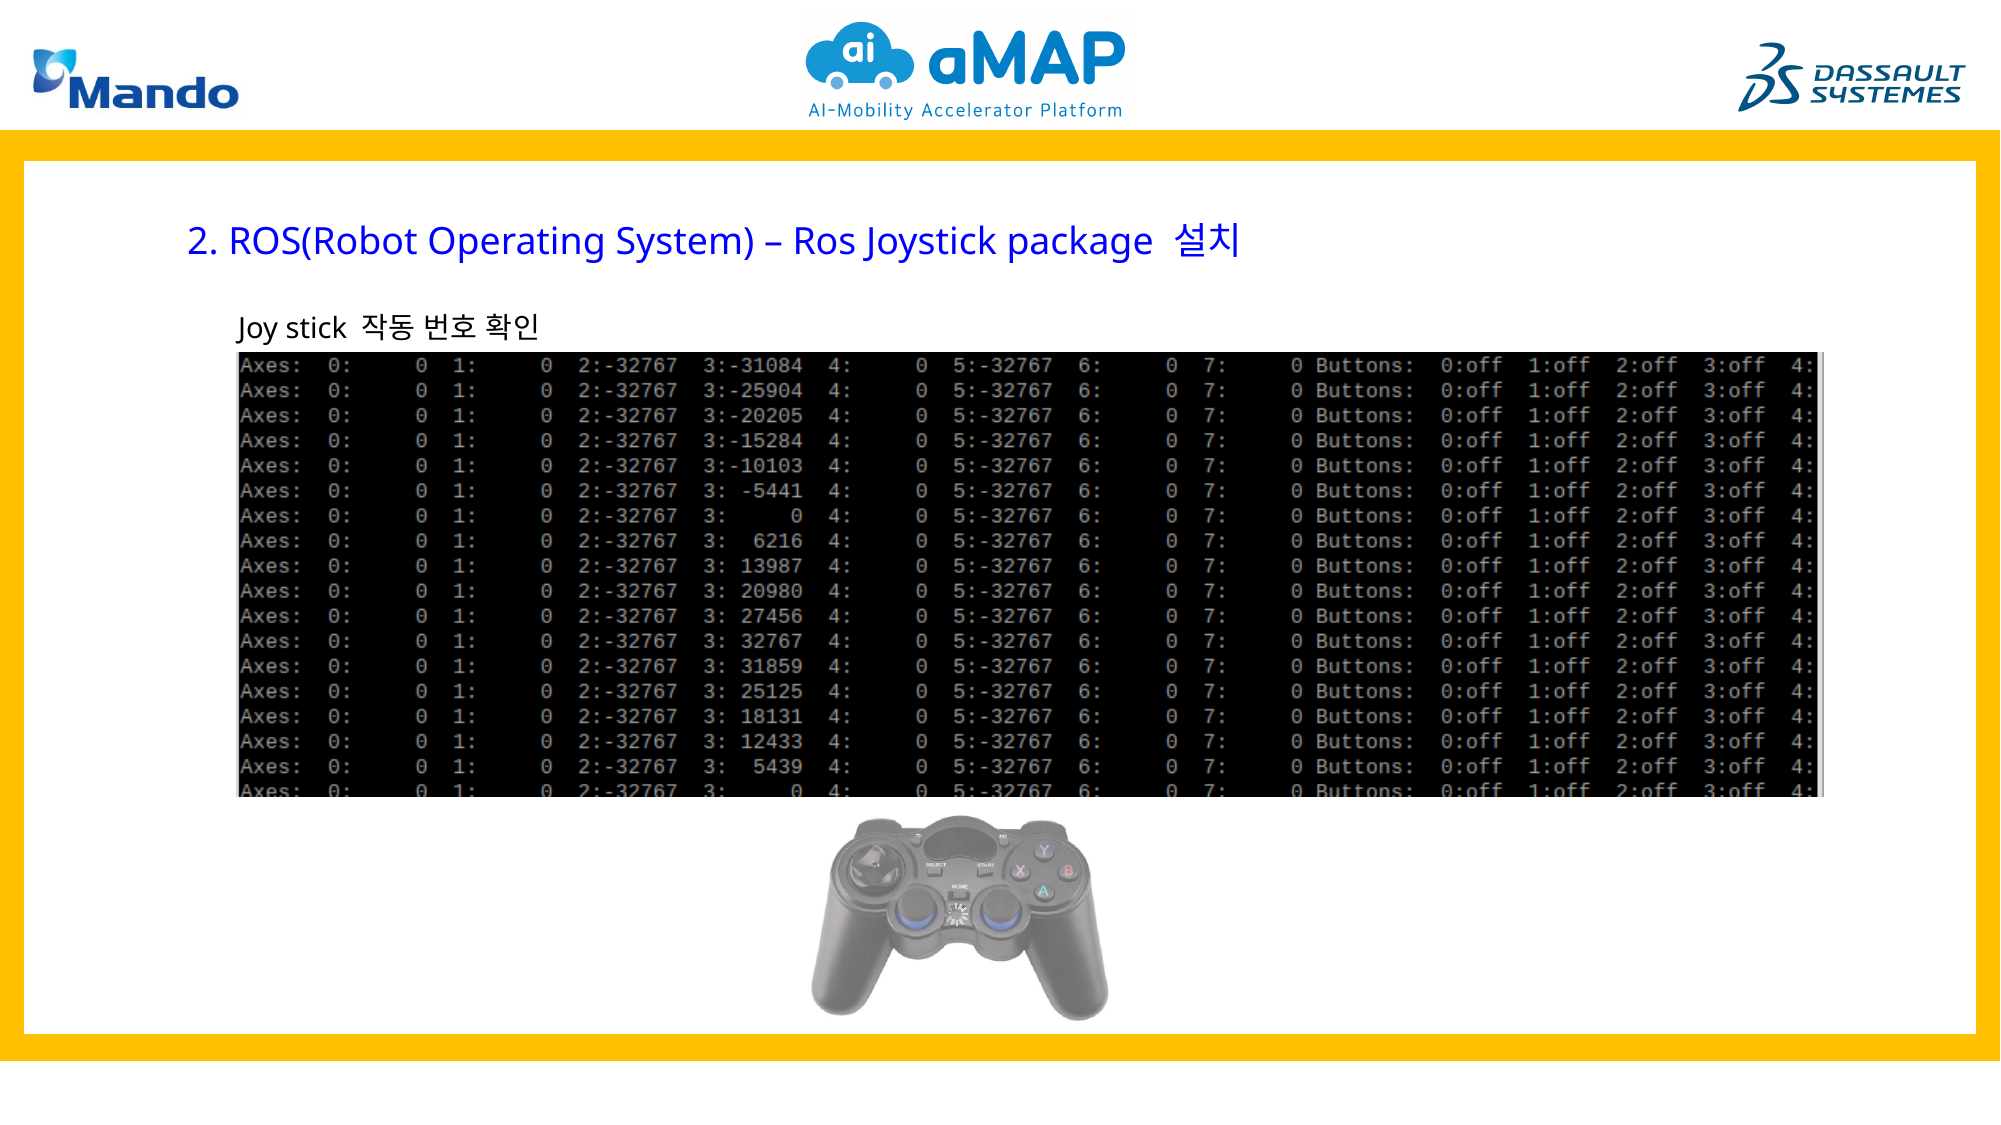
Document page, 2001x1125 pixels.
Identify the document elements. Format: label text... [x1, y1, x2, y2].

text_box 2. ROS(Robot Operating System) – Ros Joystick package 설치 [172, 209, 1771, 270]
picture [1704, 0, 2000, 176]
picture [24, 39, 254, 116]
text_box Joy stick 작동 번호 확인 [215, 302, 1217, 352]
picture [799, 10, 1134, 123]
picture [798, 802, 1119, 1028]
picture [236, 352, 1824, 797]
